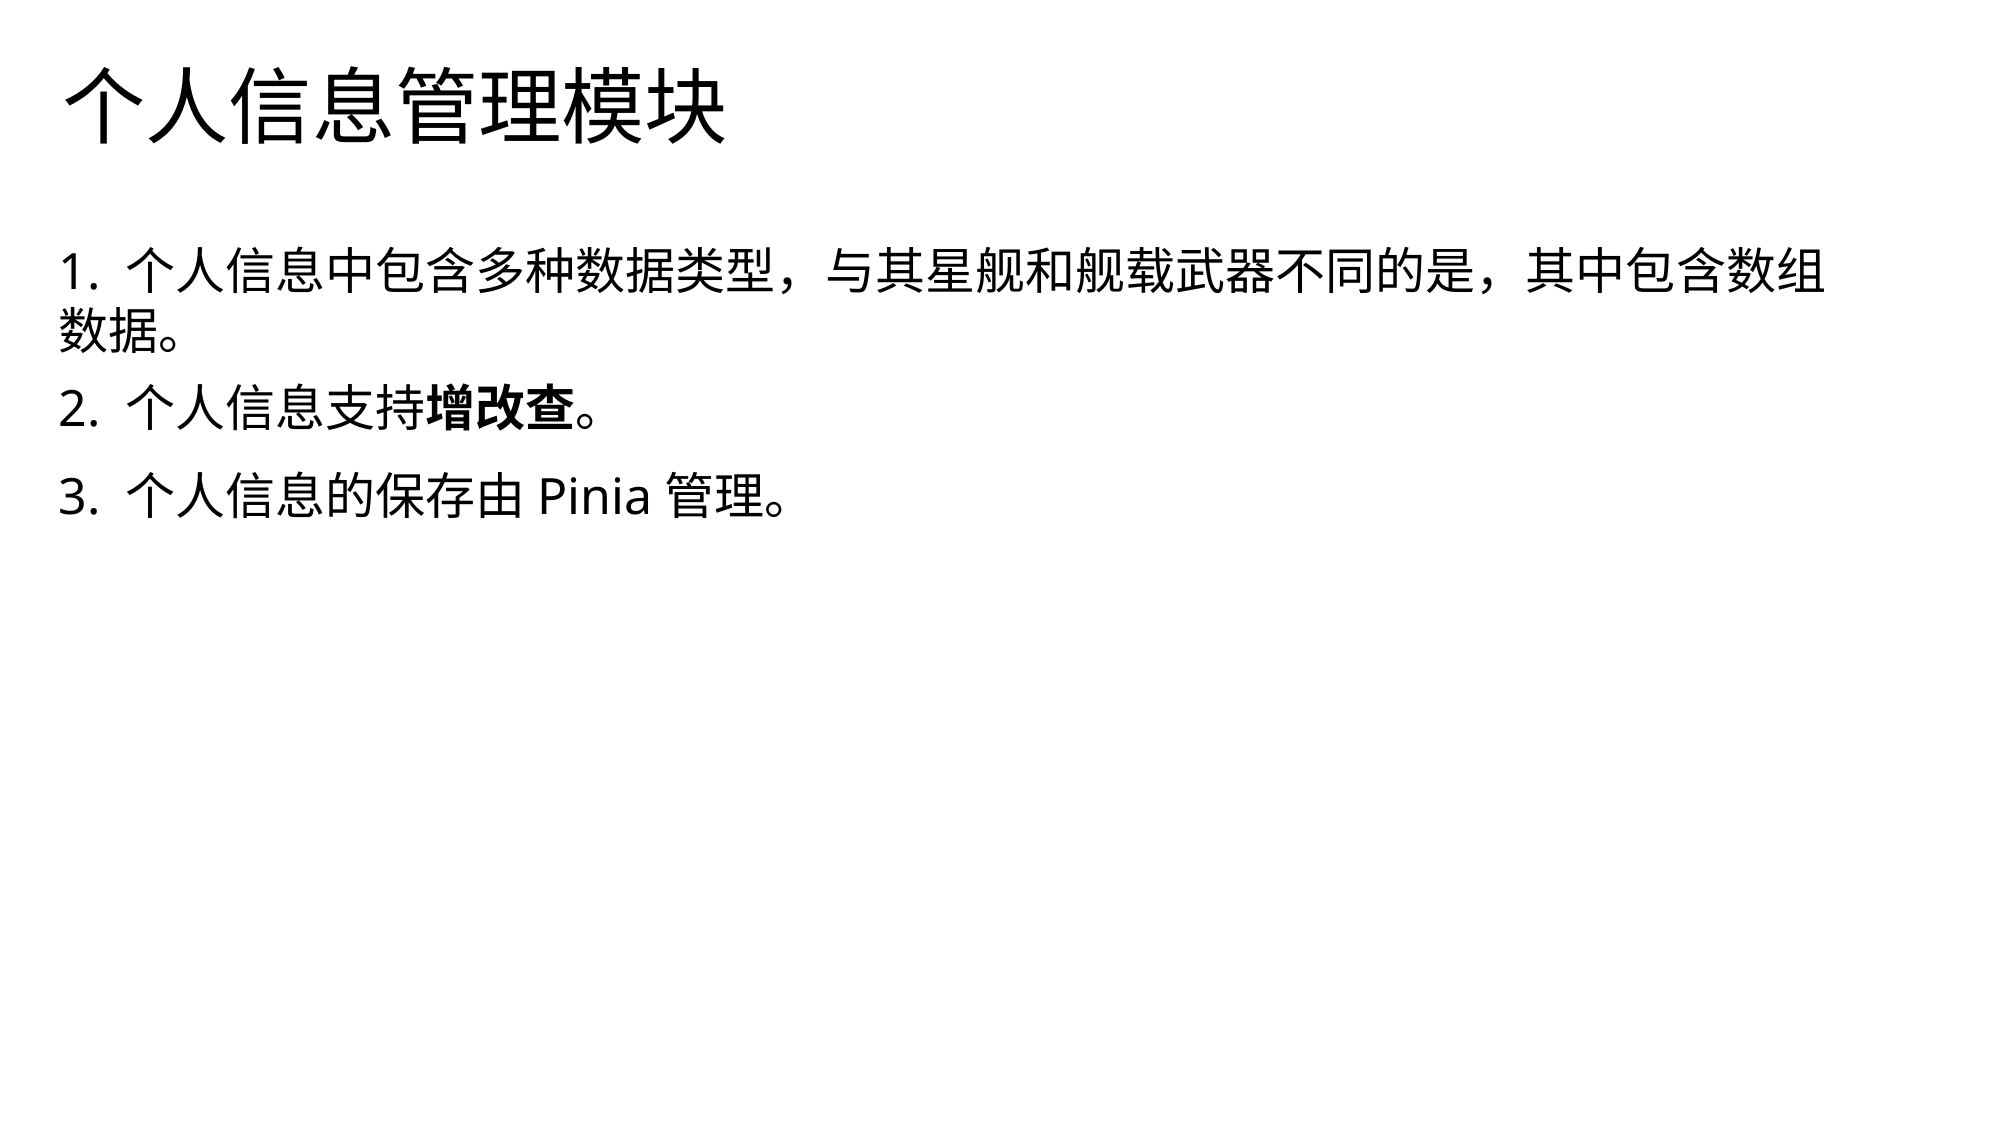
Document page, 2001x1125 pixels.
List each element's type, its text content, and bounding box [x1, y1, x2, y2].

text_box 2. 个人信息支持增改查。 [43, 368, 2000, 444]
text_box 1. 个人信息中包含多种数据类型，与其星舰和舰载武器不同的是，其中包含数组数据。 [43, 232, 1851, 368]
text_box 个人信息管理模块 [47, 46, 744, 162]
text_box 3. 个人信息的保存由Pinia管理。 [43, 456, 1978, 532]
